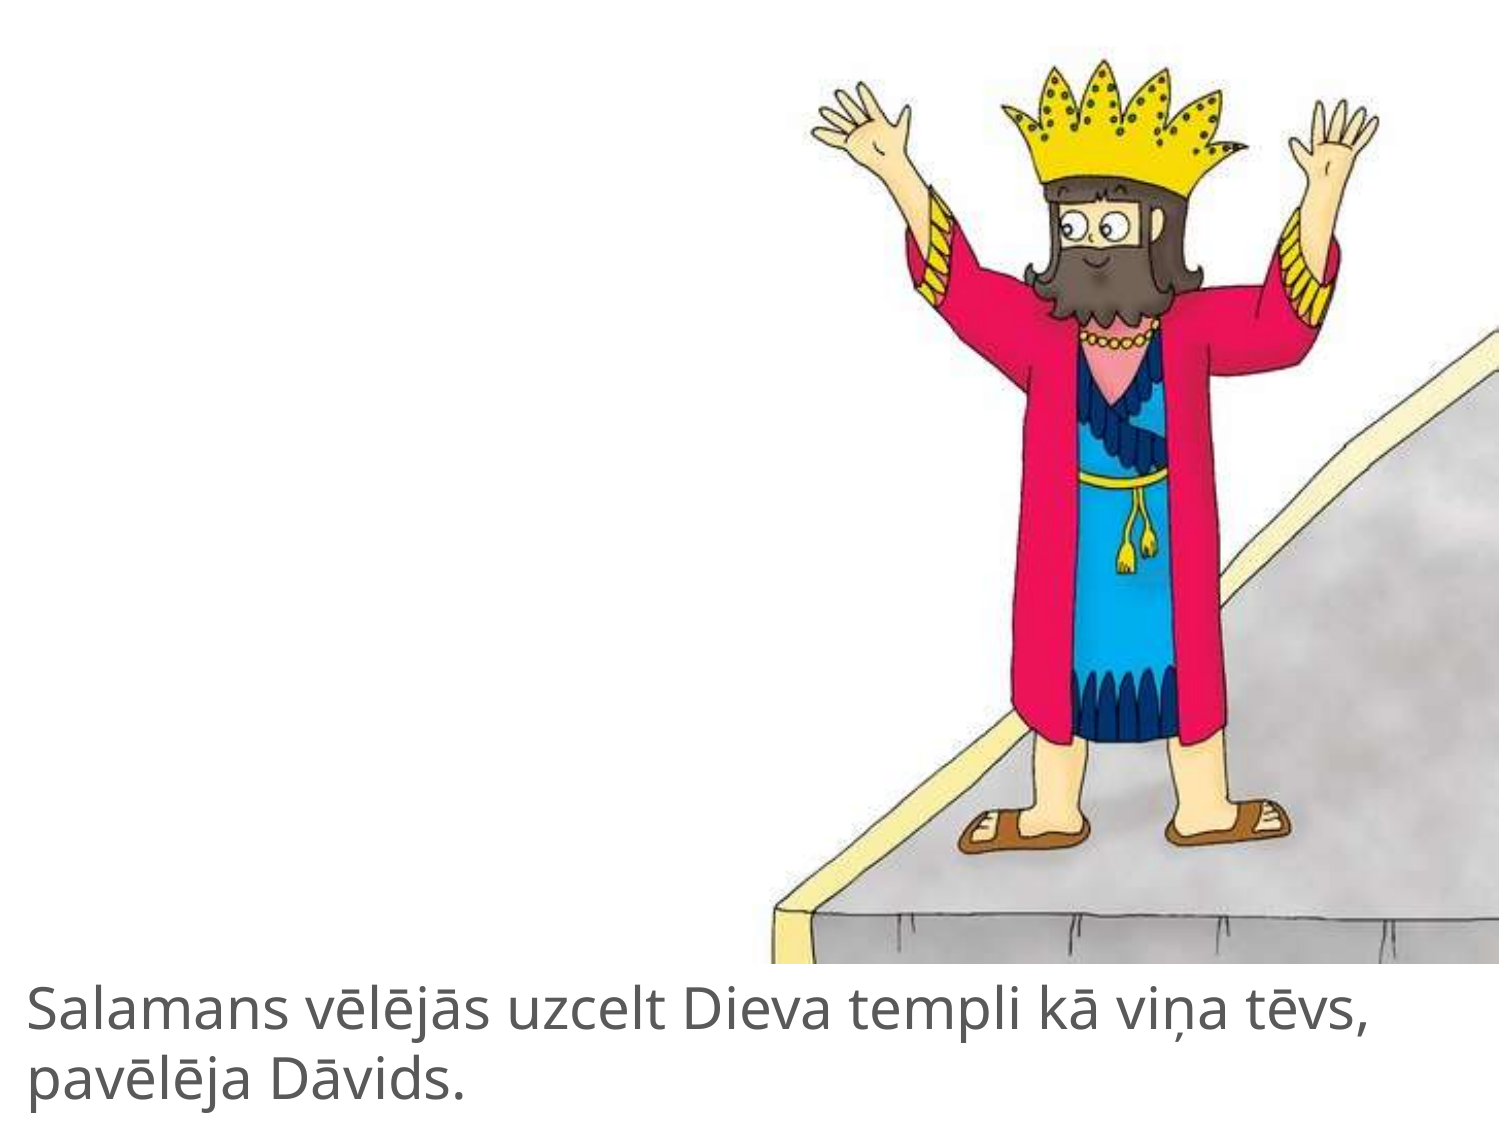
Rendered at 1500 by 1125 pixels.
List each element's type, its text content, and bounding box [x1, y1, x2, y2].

picture [159, 13, 1499, 964]
text_box Salamans vēlējās uzcelt Dieva templi kā viņa tēvs, pavēlēja Dāvids. [11, 964, 1483, 1119]
